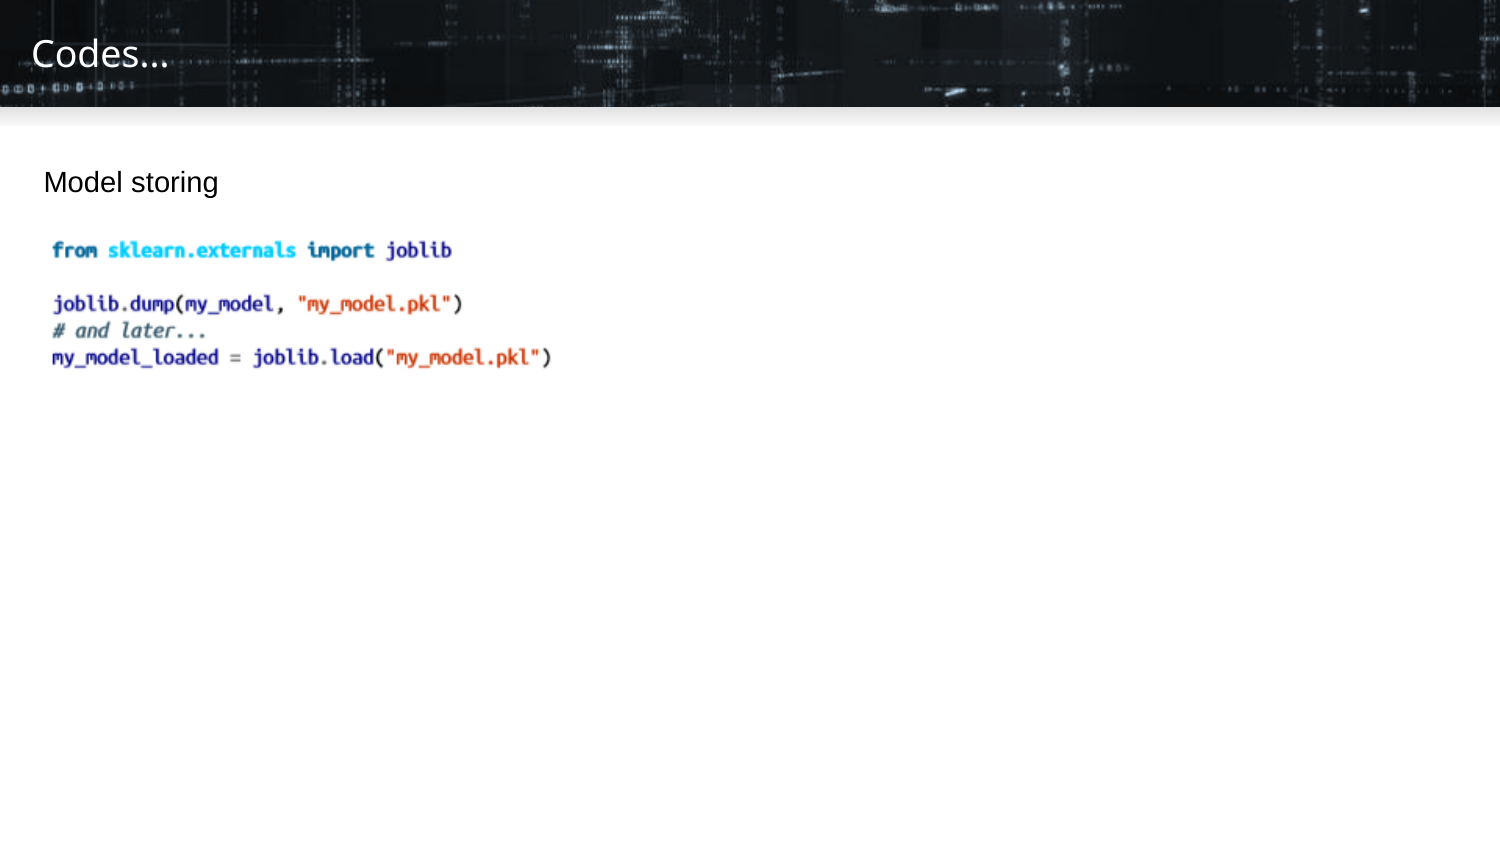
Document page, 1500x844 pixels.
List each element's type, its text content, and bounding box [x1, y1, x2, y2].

title Codes... [16, 2, 1464, 102]
picture [28, 228, 578, 376]
text_box Model storing [28, 147, 719, 229]
